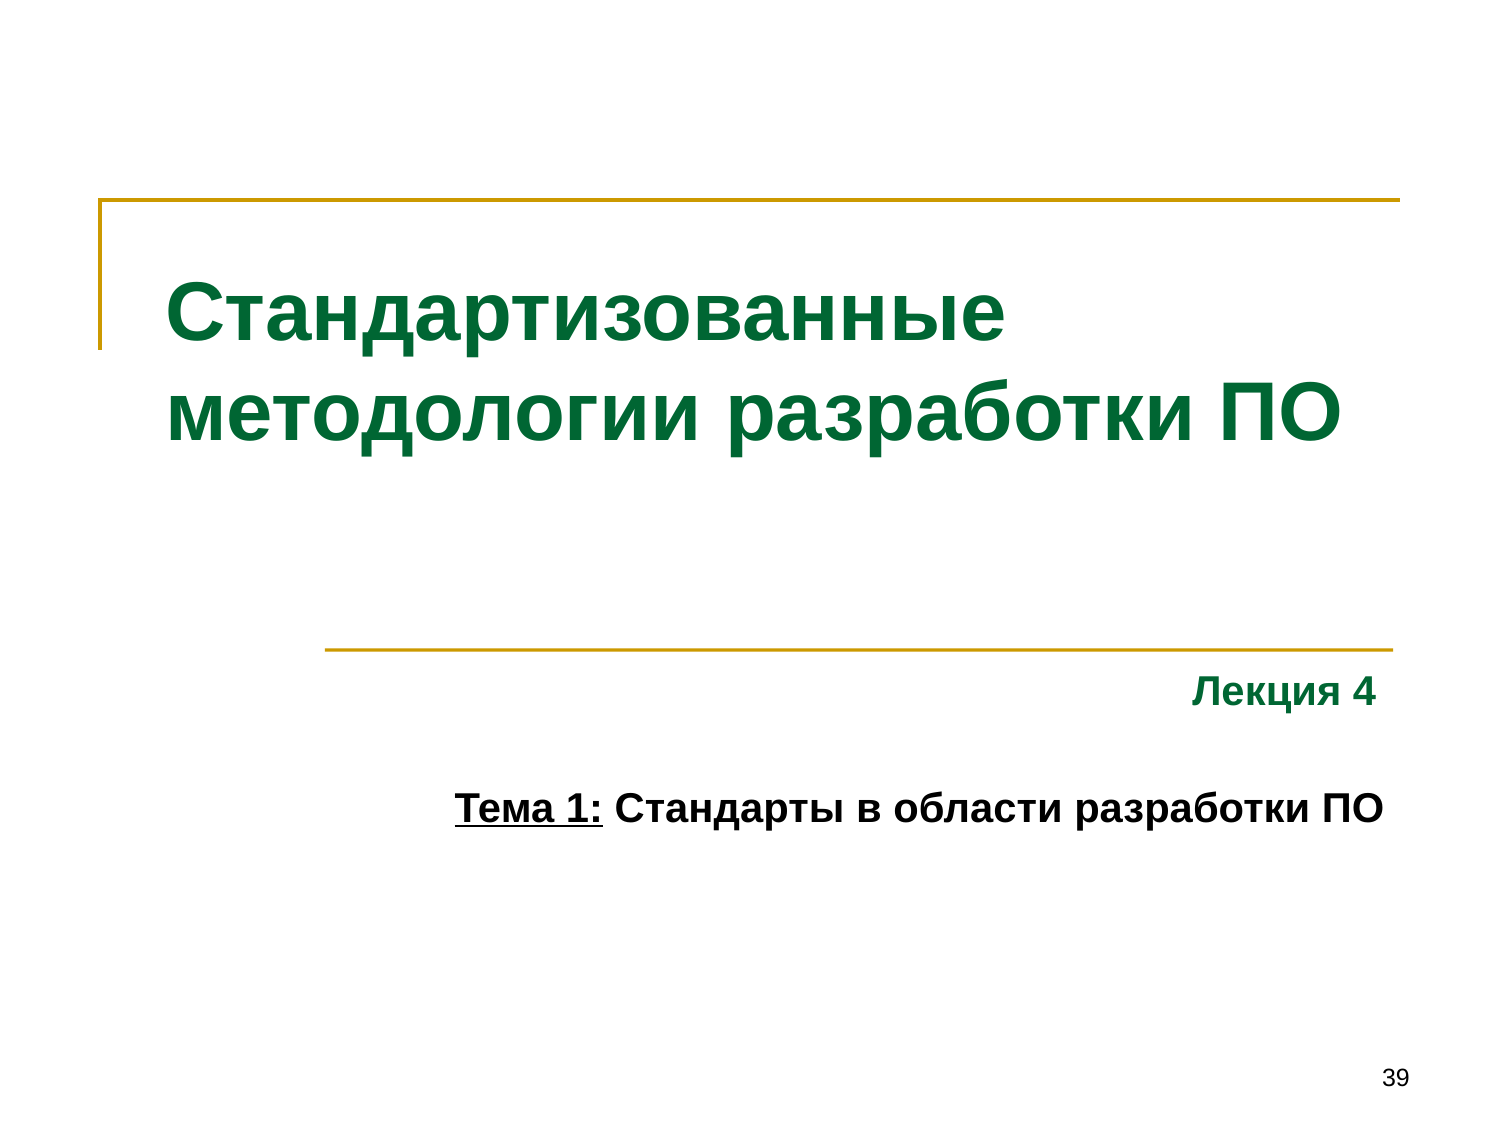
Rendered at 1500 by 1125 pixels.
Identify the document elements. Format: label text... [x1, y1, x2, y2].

text_box Лекция 4 [316, 656, 1392, 727]
slide_number 39 [1074, 1023, 1426, 1100]
subtitle Тема 1: Стандарты в области разработки ПО [324, 773, 1401, 938]
title Стандартизованные методологии разработки ПО [149, 249, 1401, 538]
